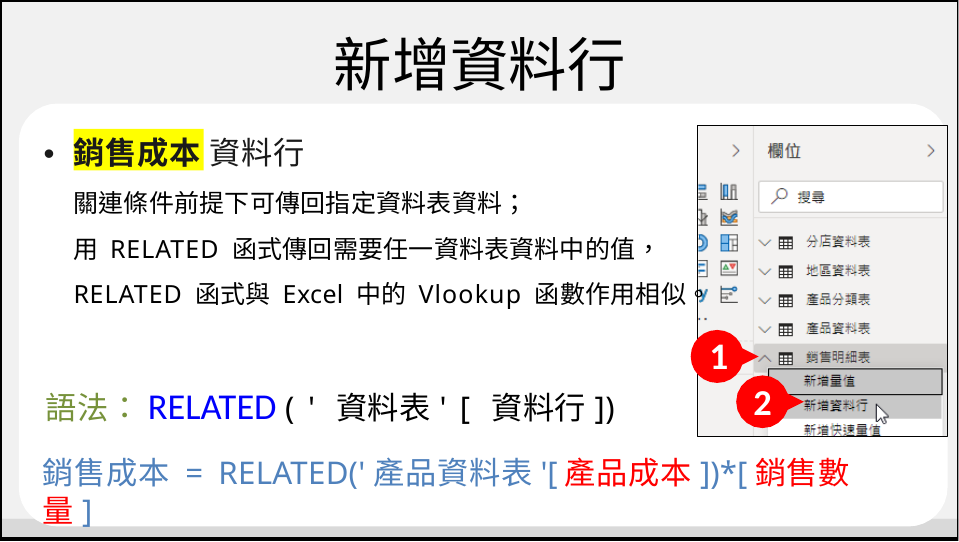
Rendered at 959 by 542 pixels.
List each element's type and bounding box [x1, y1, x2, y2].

text_box [690, 124, 949, 438]
text_box [0, 0, 959, 540]
